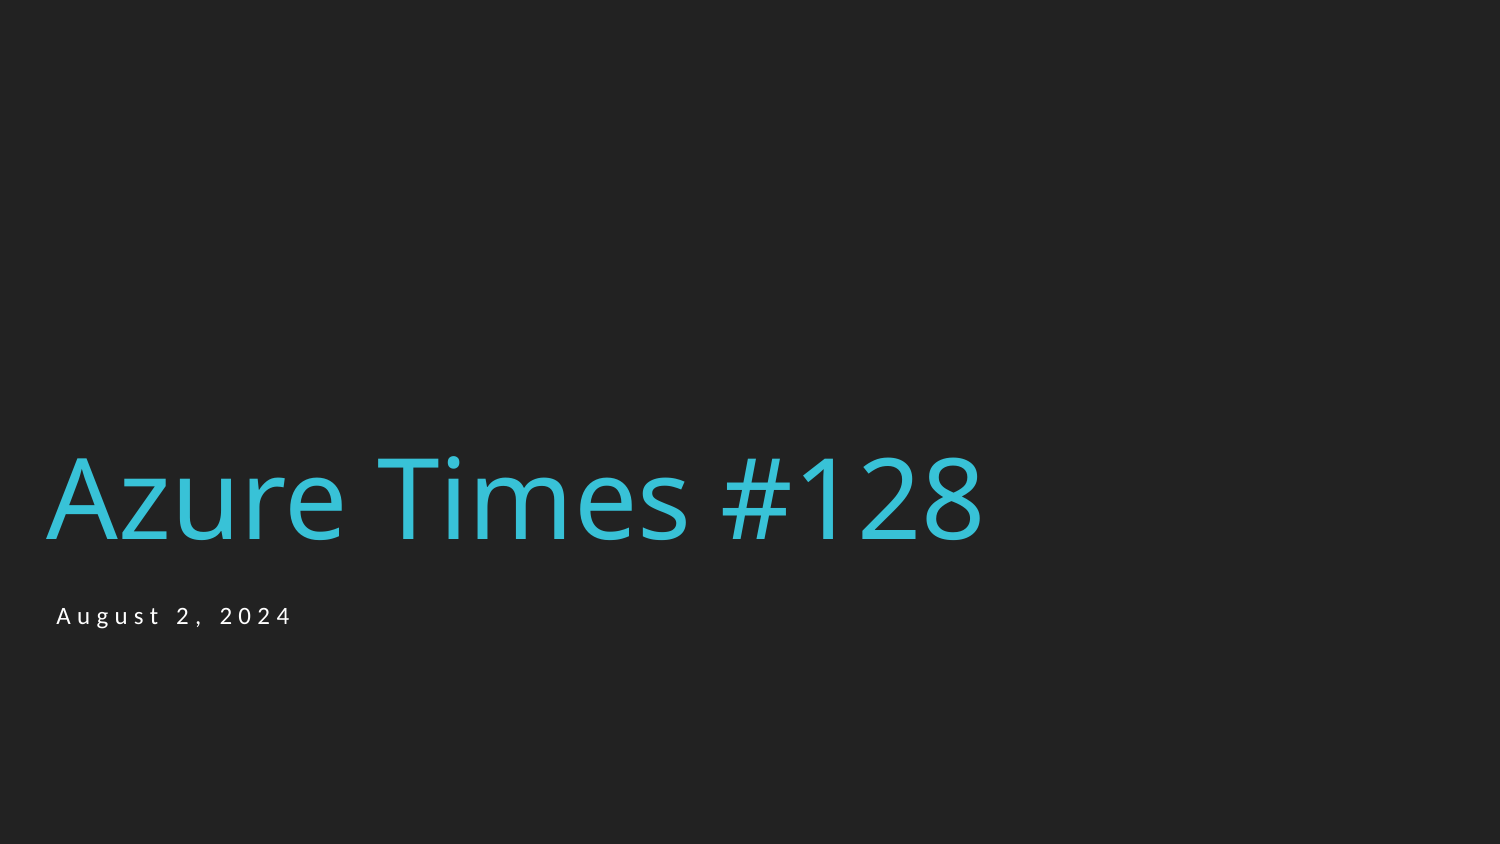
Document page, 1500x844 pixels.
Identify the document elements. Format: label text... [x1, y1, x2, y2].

title Azure Times #128 [46, 196, 1434, 563]
list August 2, 2024 [56, 599, 1444, 628]
